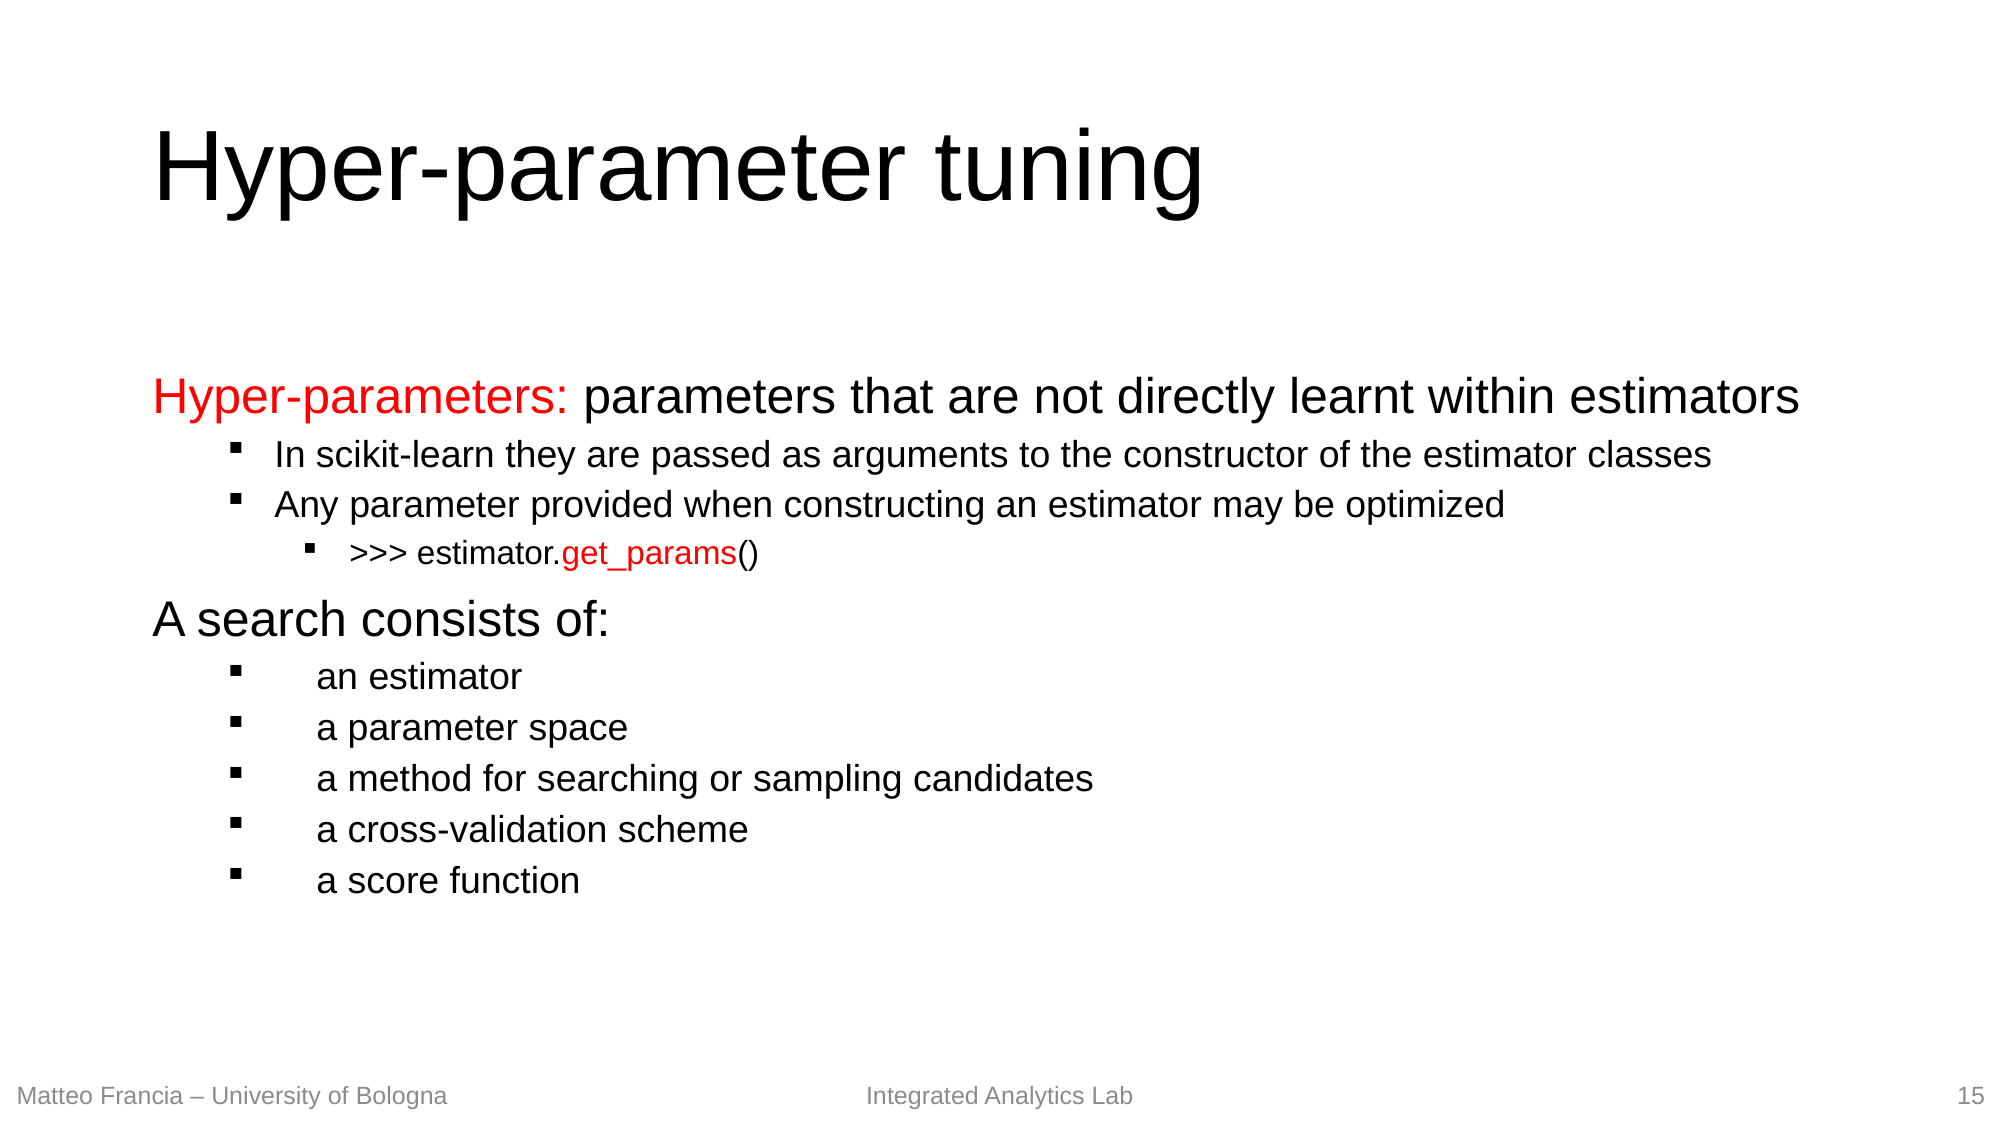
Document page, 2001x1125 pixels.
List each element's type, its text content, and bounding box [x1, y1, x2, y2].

list Hyper-parameters: parameters that are not directly learnt within estimators In scikit-learn they are passed as arguments to the constructor of the estimator classes Any parameter provided when constructing an estimator may be optimized >>> estimator.get_params() A search consists of: an estimator a parameter space a method for searching or sampling candidates a cross-validation scheme a score function [137, 278, 1863, 993]
footer Matteo Francia – University of Bologna [0, 1065, 466, 1125]
title Hyper-parameter tuning [137, 59, 1863, 278]
slide_number 15 [1550, 1065, 2000, 1125]
